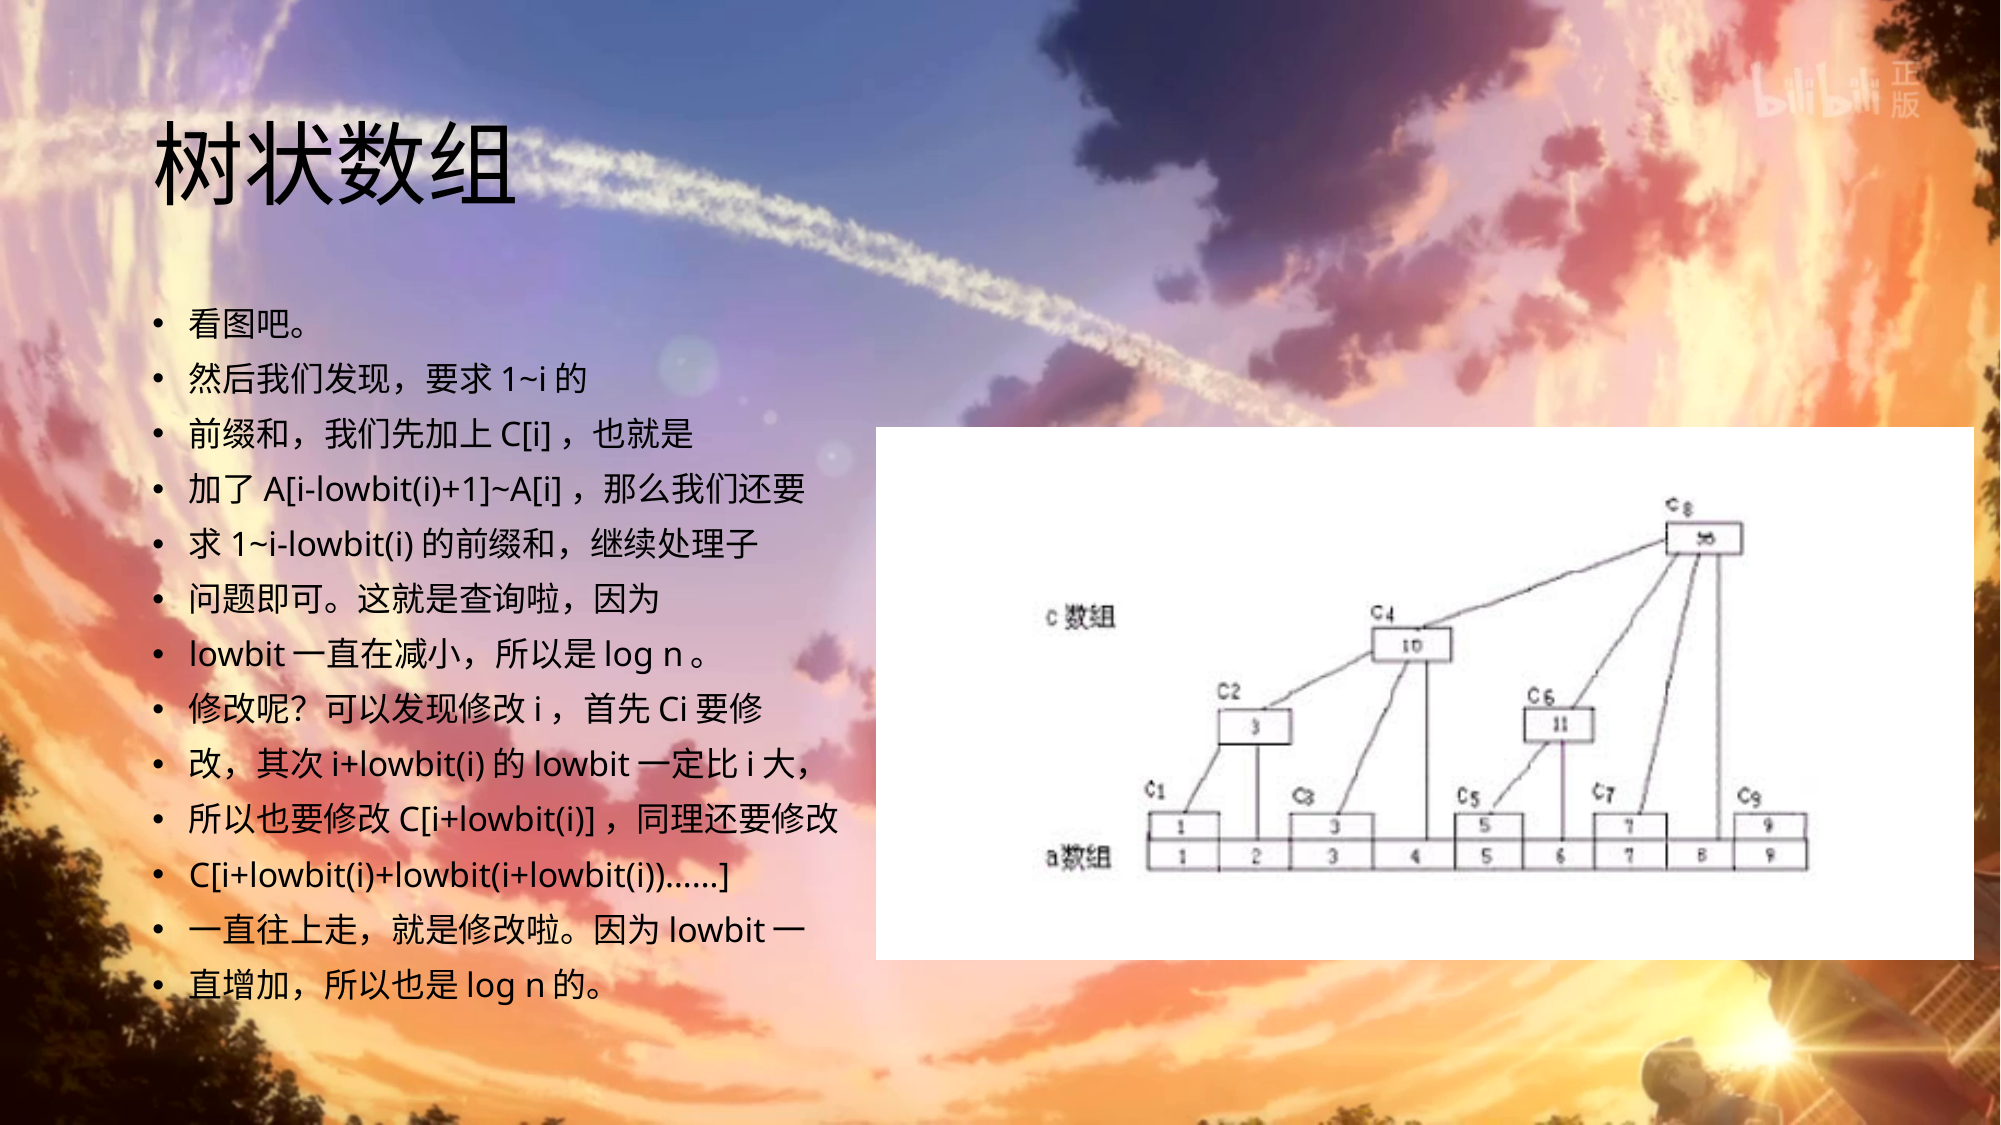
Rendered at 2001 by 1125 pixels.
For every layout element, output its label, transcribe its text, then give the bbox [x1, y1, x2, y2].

title 树状数组 [137, 59, 1863, 278]
list 看图吧。 然后我们发现，要求1~i的 前缀和，我们先加上C[i]，也就是 加了A[i-lowbit(i)+1]~A[i]，那么我们还要 求1~i-lowbit(i)的前缀和，继续处理子 问题即可。这就是查询啦，因为 lowbit一直在减小，所以是log n。 修改呢？可以发现修改i，首先Ci要修 改，其次i+lowbit(i)的lowbit一定比i大， 所以也要修改C[i+lowbit(i)]，同理还要修改 C[i+lowbit(i)+lowbit(i+lowbit(i))……] 一直往上走，就是修改啦。因为lowbit一 直增加，所以也是log n的。 [137, 299, 1863, 1014]
picture [0, 0, 2001, 1125]
